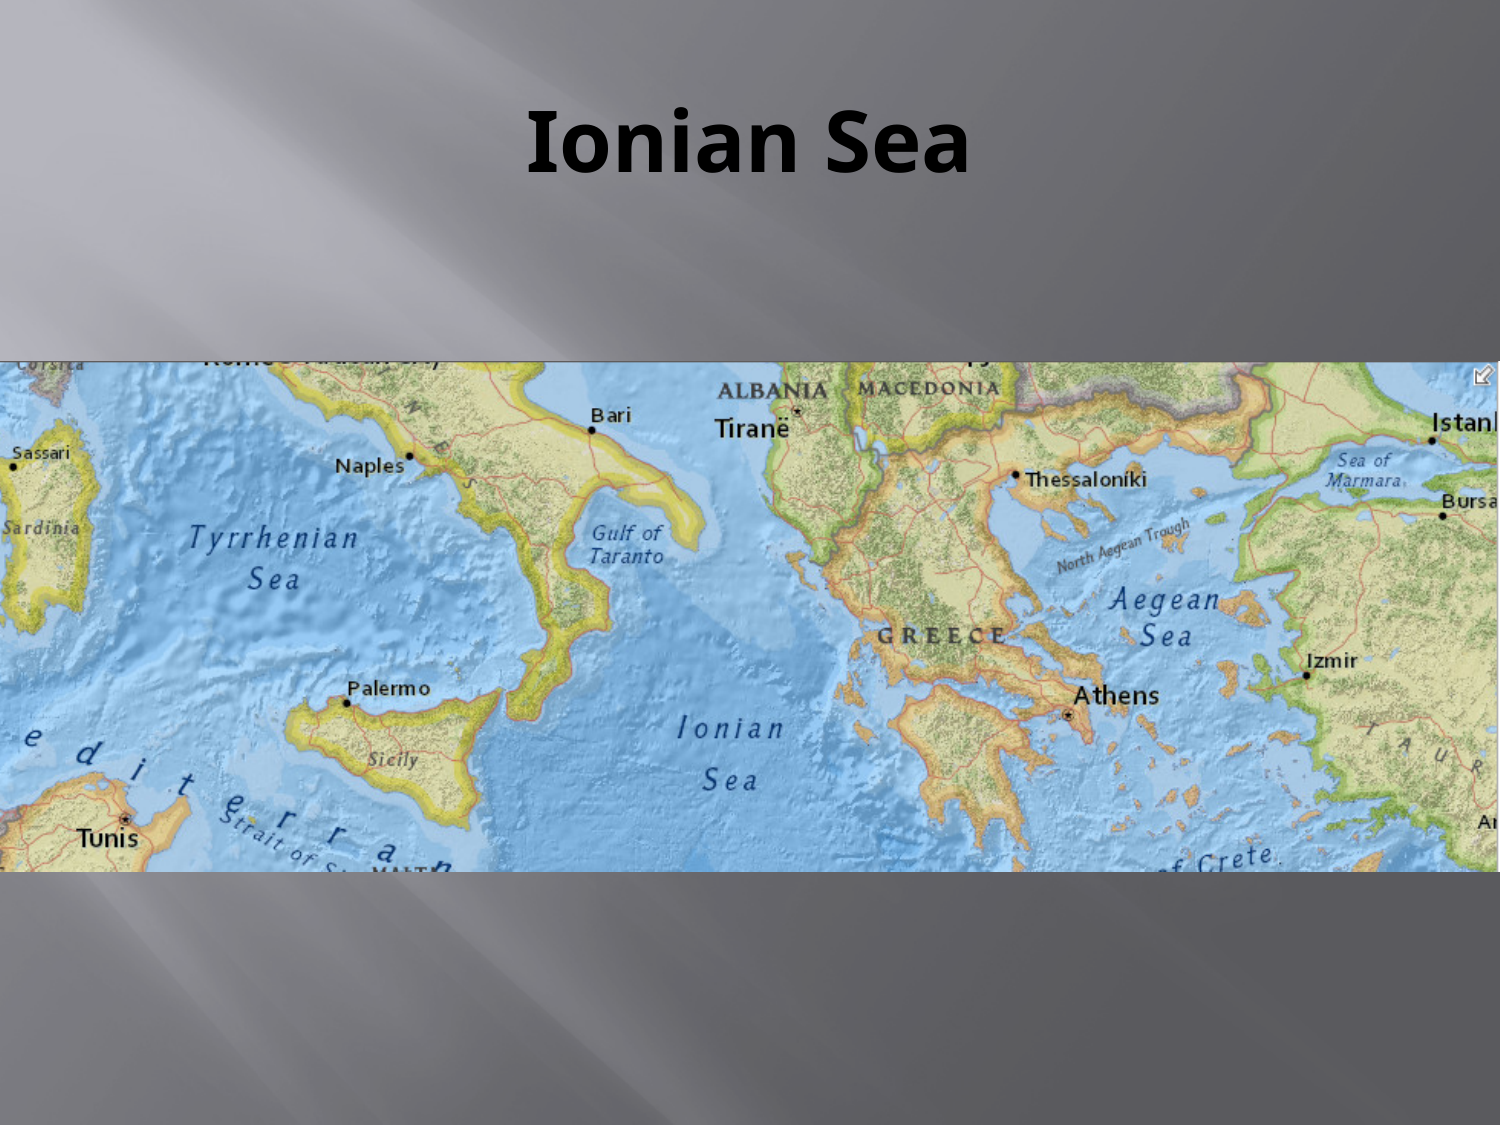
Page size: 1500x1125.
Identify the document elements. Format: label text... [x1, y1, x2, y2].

picture [0, 361, 1500, 872]
title Ionian Sea [75, 45, 1425, 233]
